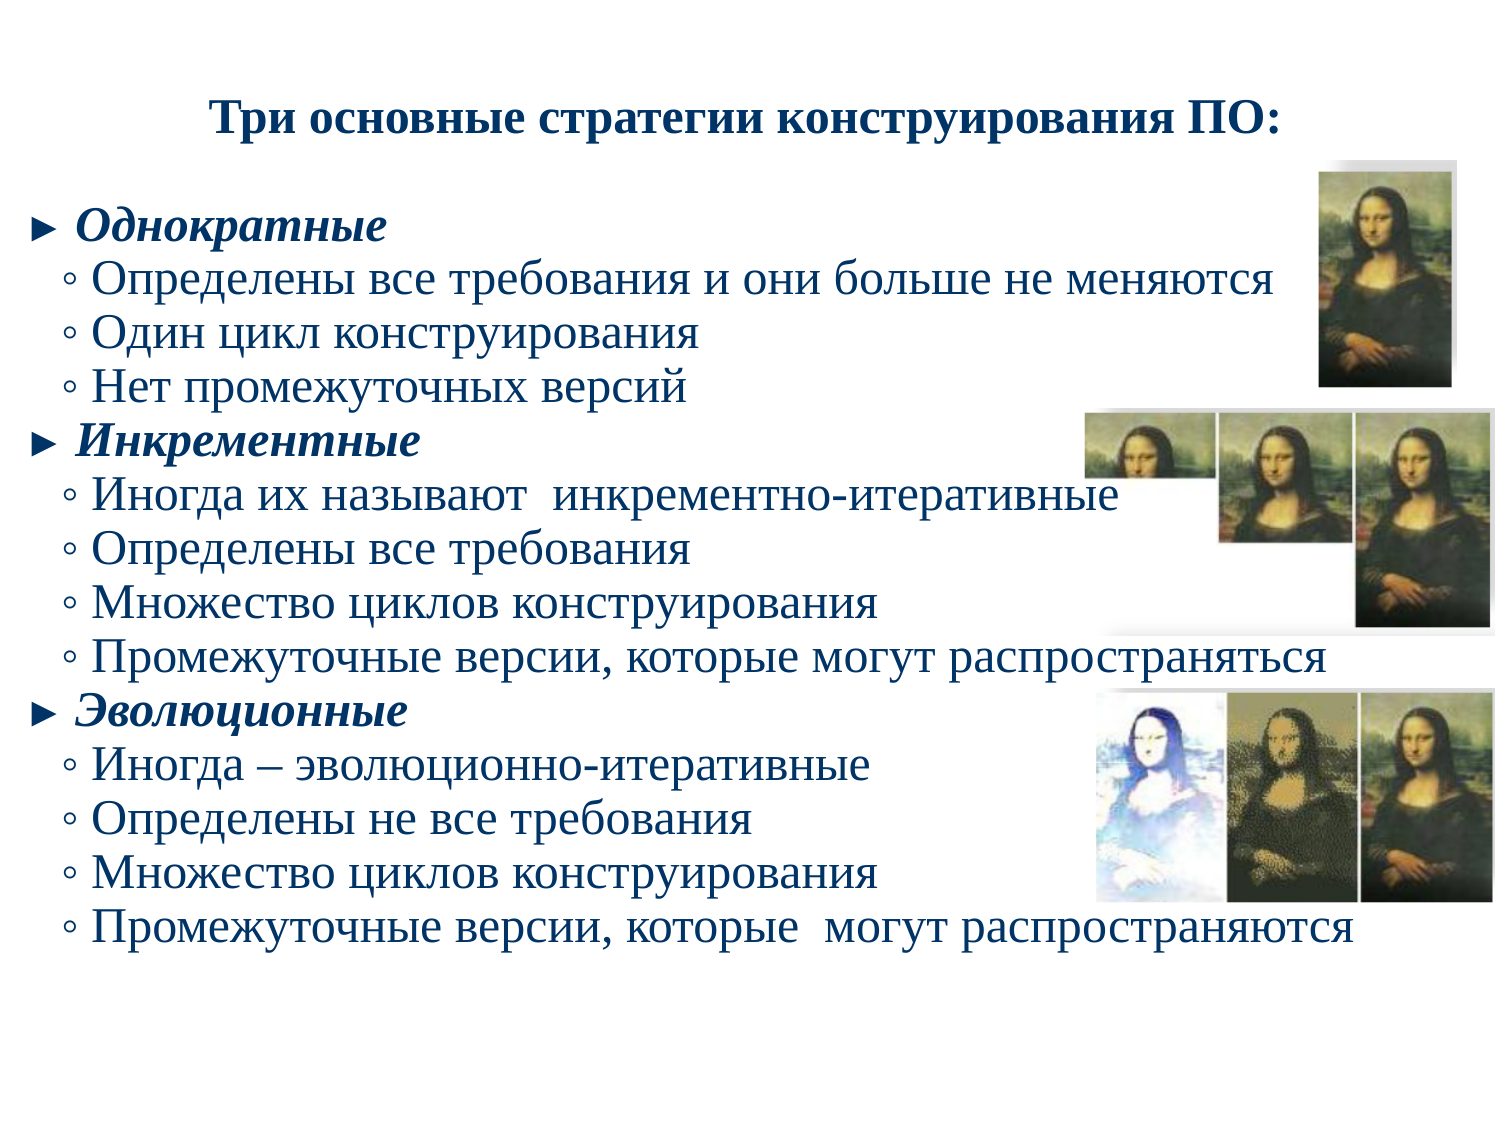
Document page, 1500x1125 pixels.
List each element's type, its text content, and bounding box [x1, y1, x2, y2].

picture [1311, 160, 1457, 390]
picture [1080, 408, 1495, 636]
picture [1088, 688, 1495, 906]
text_box Три основные стратегии конструирования ПО: ► Однократные ◦ Определены все требования и они больше не меняются ◦ Один цикл конструирования ◦ Нет промежуточных версий ► Инкрементные ◦ Иногда их называют инкрементно-итеративные ◦ Определены все требования ◦ Множество циклов конструирования ◦ Промежуточные версии, которые могут распространяться ► Эволюционные ◦ Иногда – эволюционно-итеративные ◦ Определены не все требования ◦ Множество циклов конструирования ◦ Промежуточные версии, которые могут распространяются [8, 82, 1483, 961]
